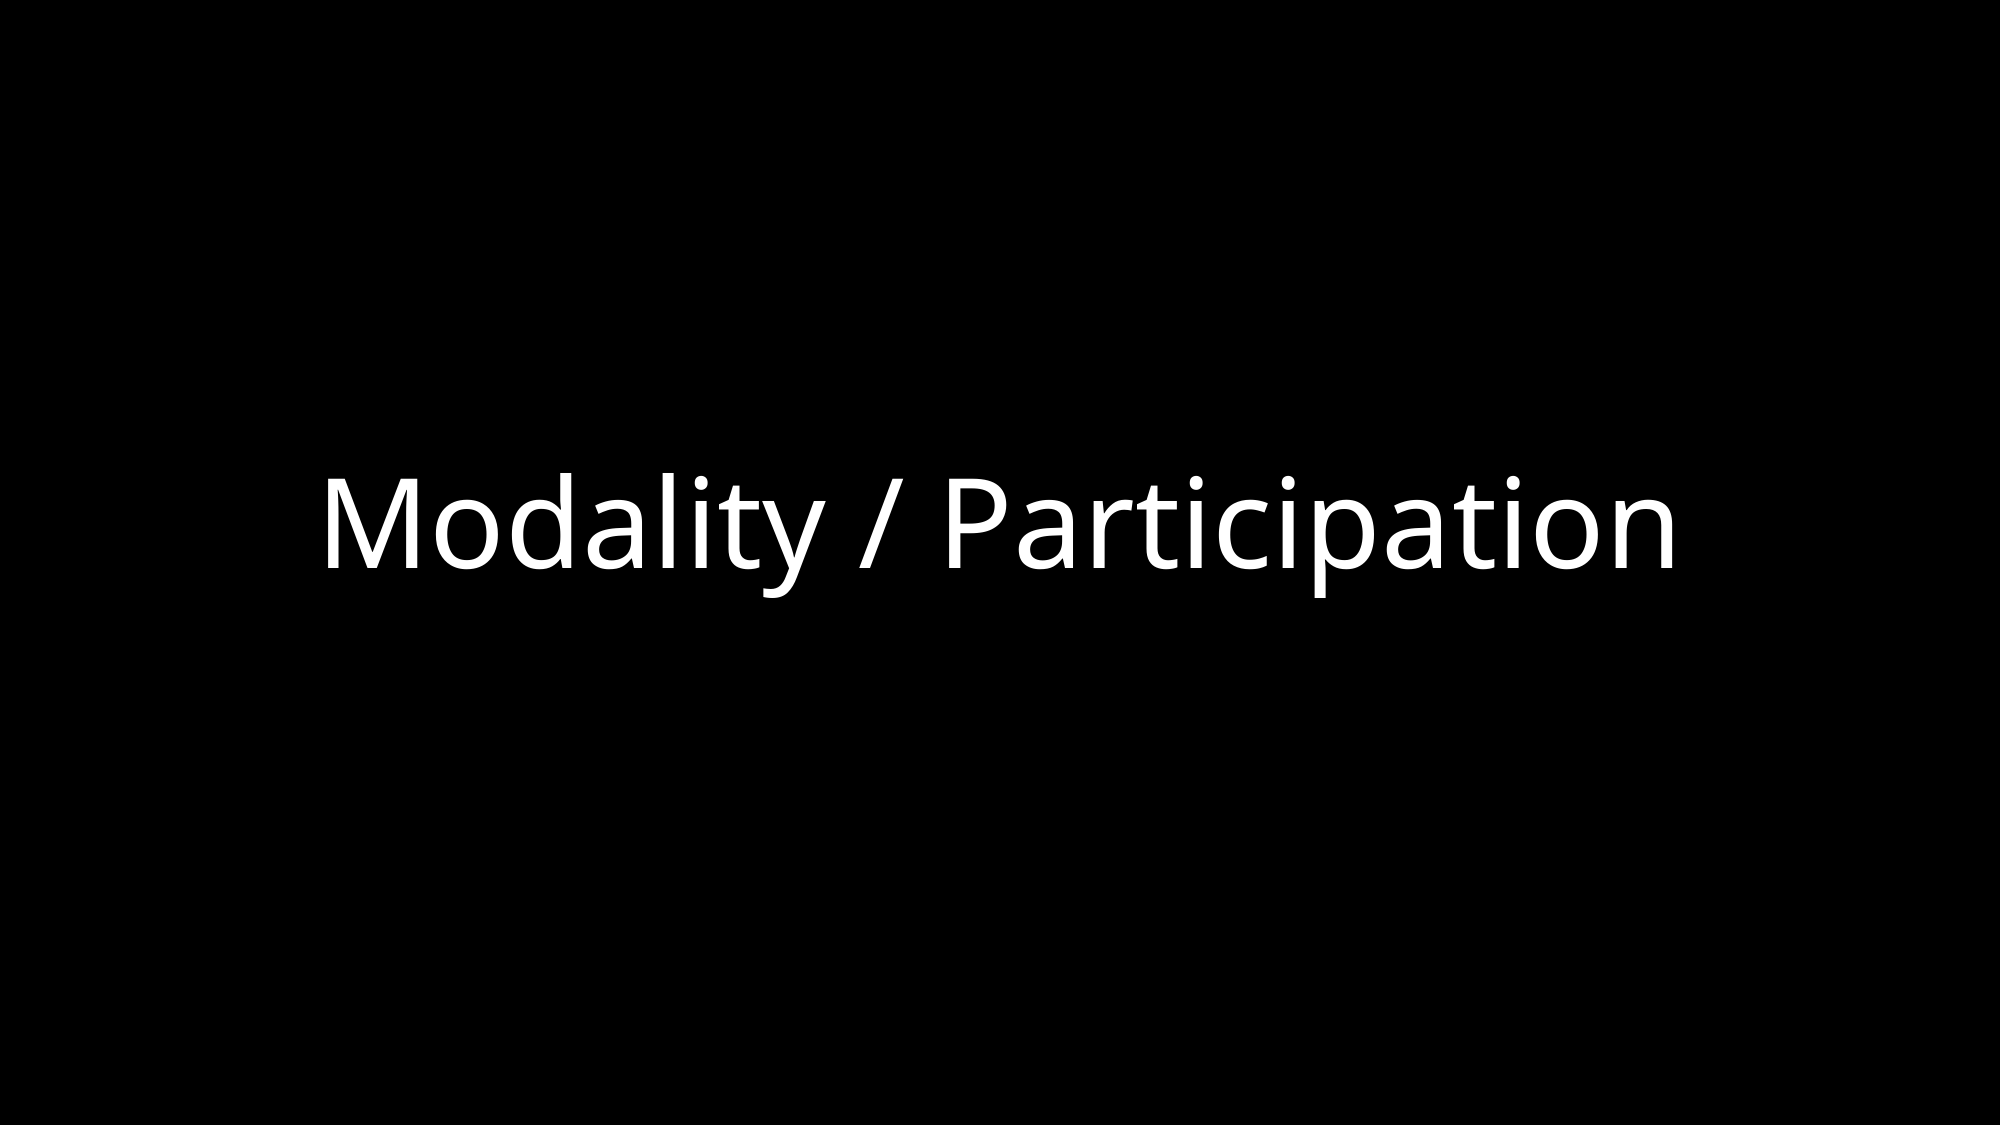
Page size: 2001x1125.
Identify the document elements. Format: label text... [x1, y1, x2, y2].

text_box Modality / Participation [137, 453, 1863, 672]
